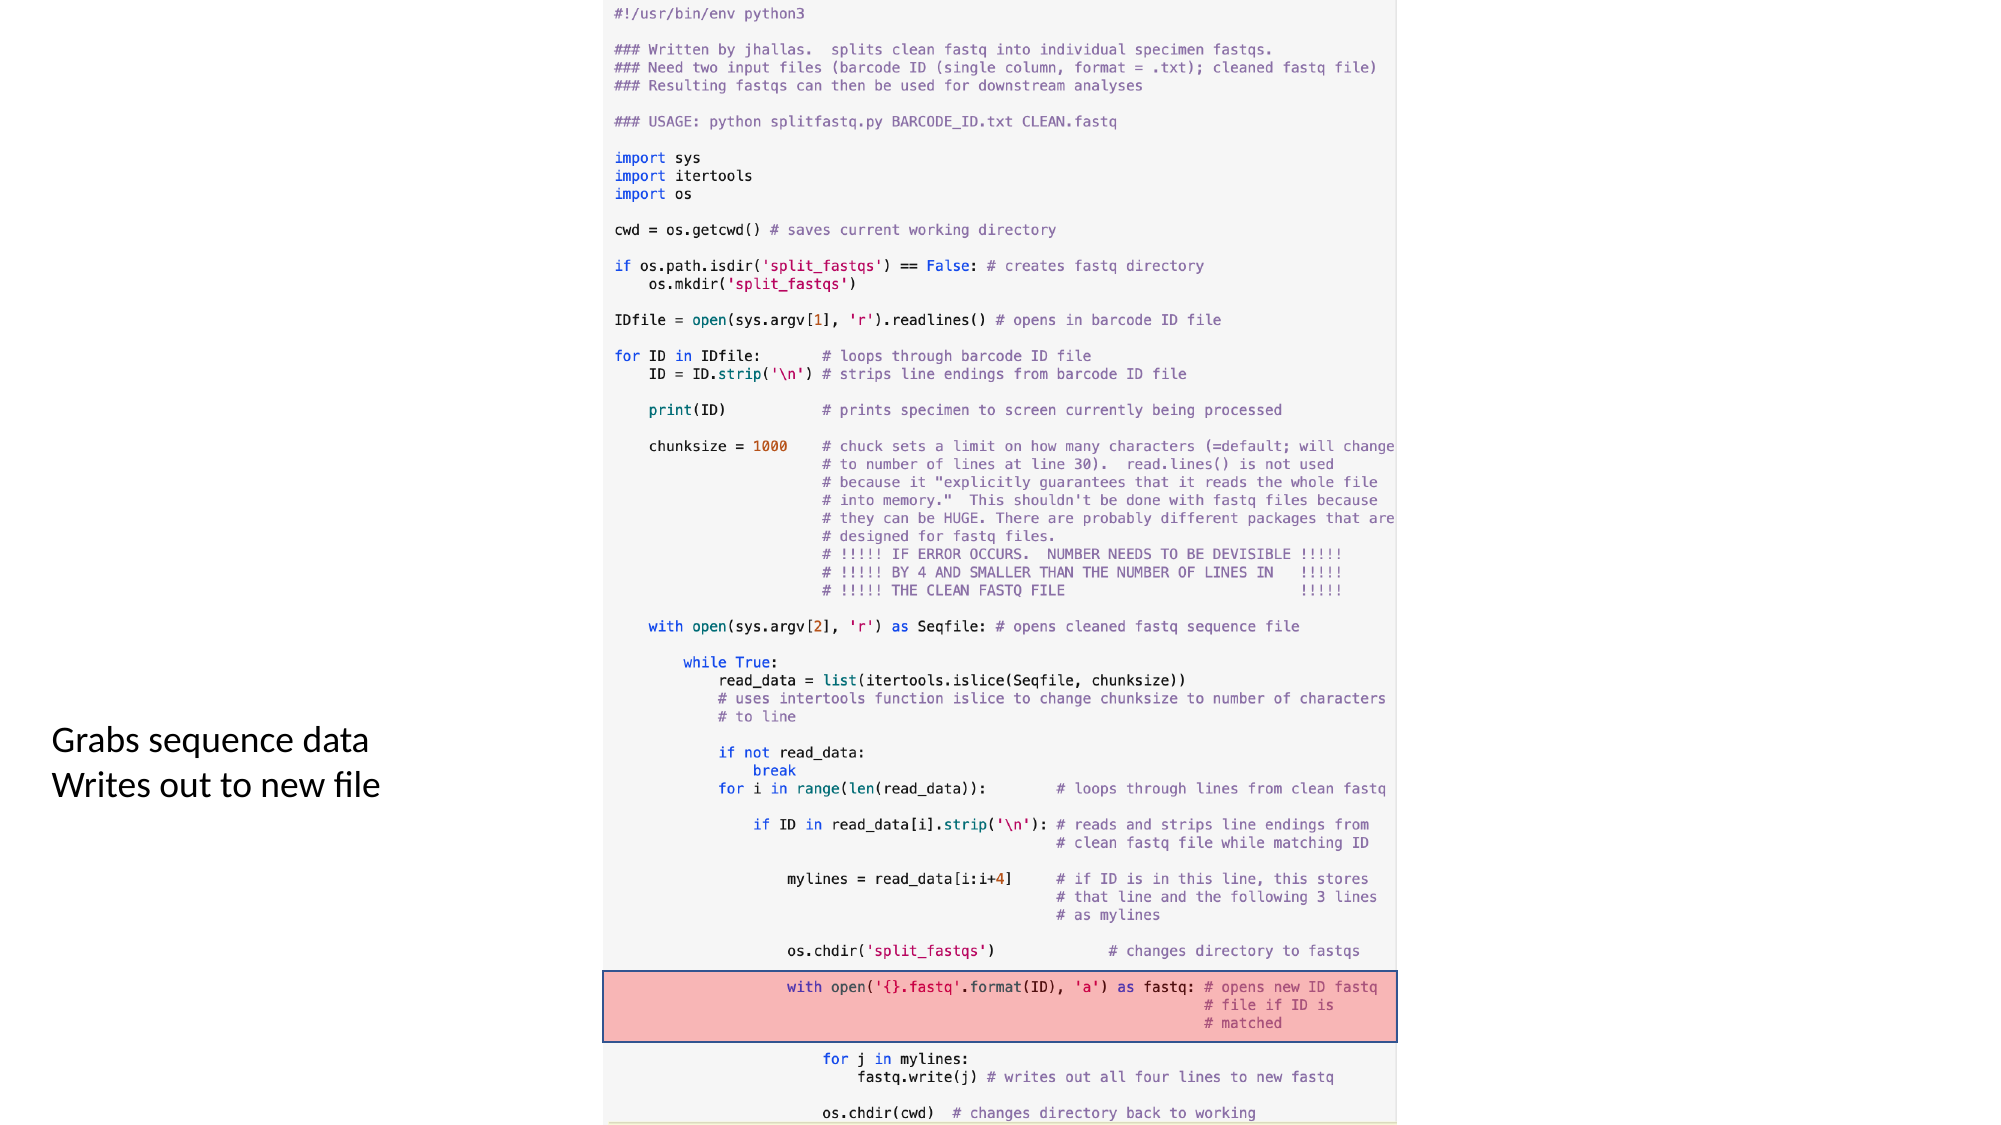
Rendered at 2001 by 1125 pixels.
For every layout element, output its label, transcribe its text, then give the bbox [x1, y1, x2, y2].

text_box Grabs sequence data Writes out to new file [36, 707, 397, 812]
picture [603, 0, 1397, 1125]
